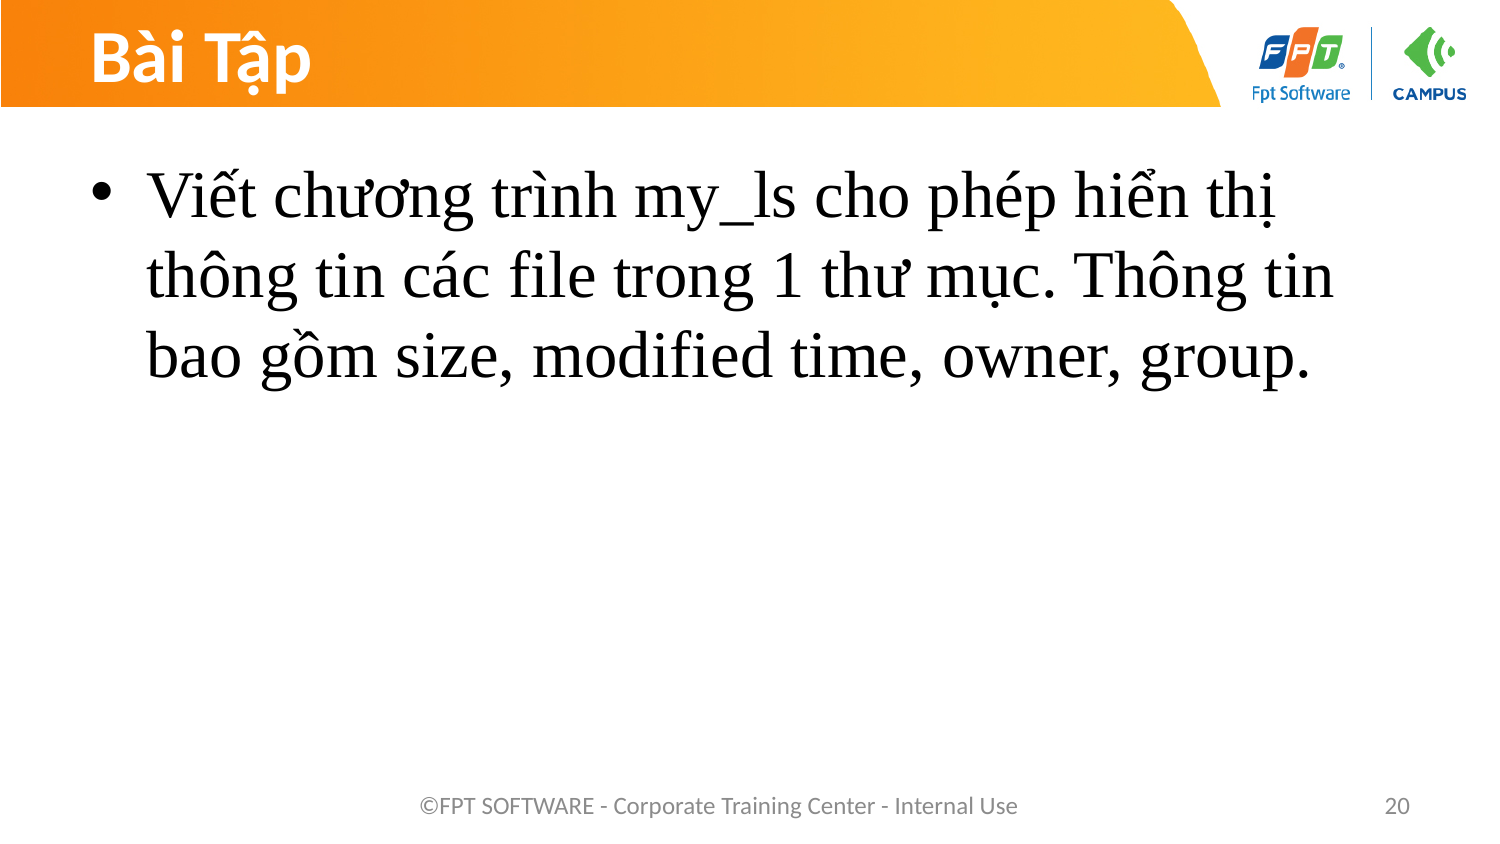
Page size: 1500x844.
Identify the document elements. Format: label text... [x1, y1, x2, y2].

picture [1, 0, 1499, 844]
footer ©FPT SOFTWARE - Corporate Training Center - Internal Use [395, 782, 1043, 827]
list Viết chương trình my_ls cho phép hiển thị thông tin các file trong 1 thư mục. Thông tin bao gồm size, modified time, owner, group. [75, 142, 1425, 754]
title Bài Tập [75, 0, 1176, 106]
slide_number 20 [1074, 782, 1425, 827]
